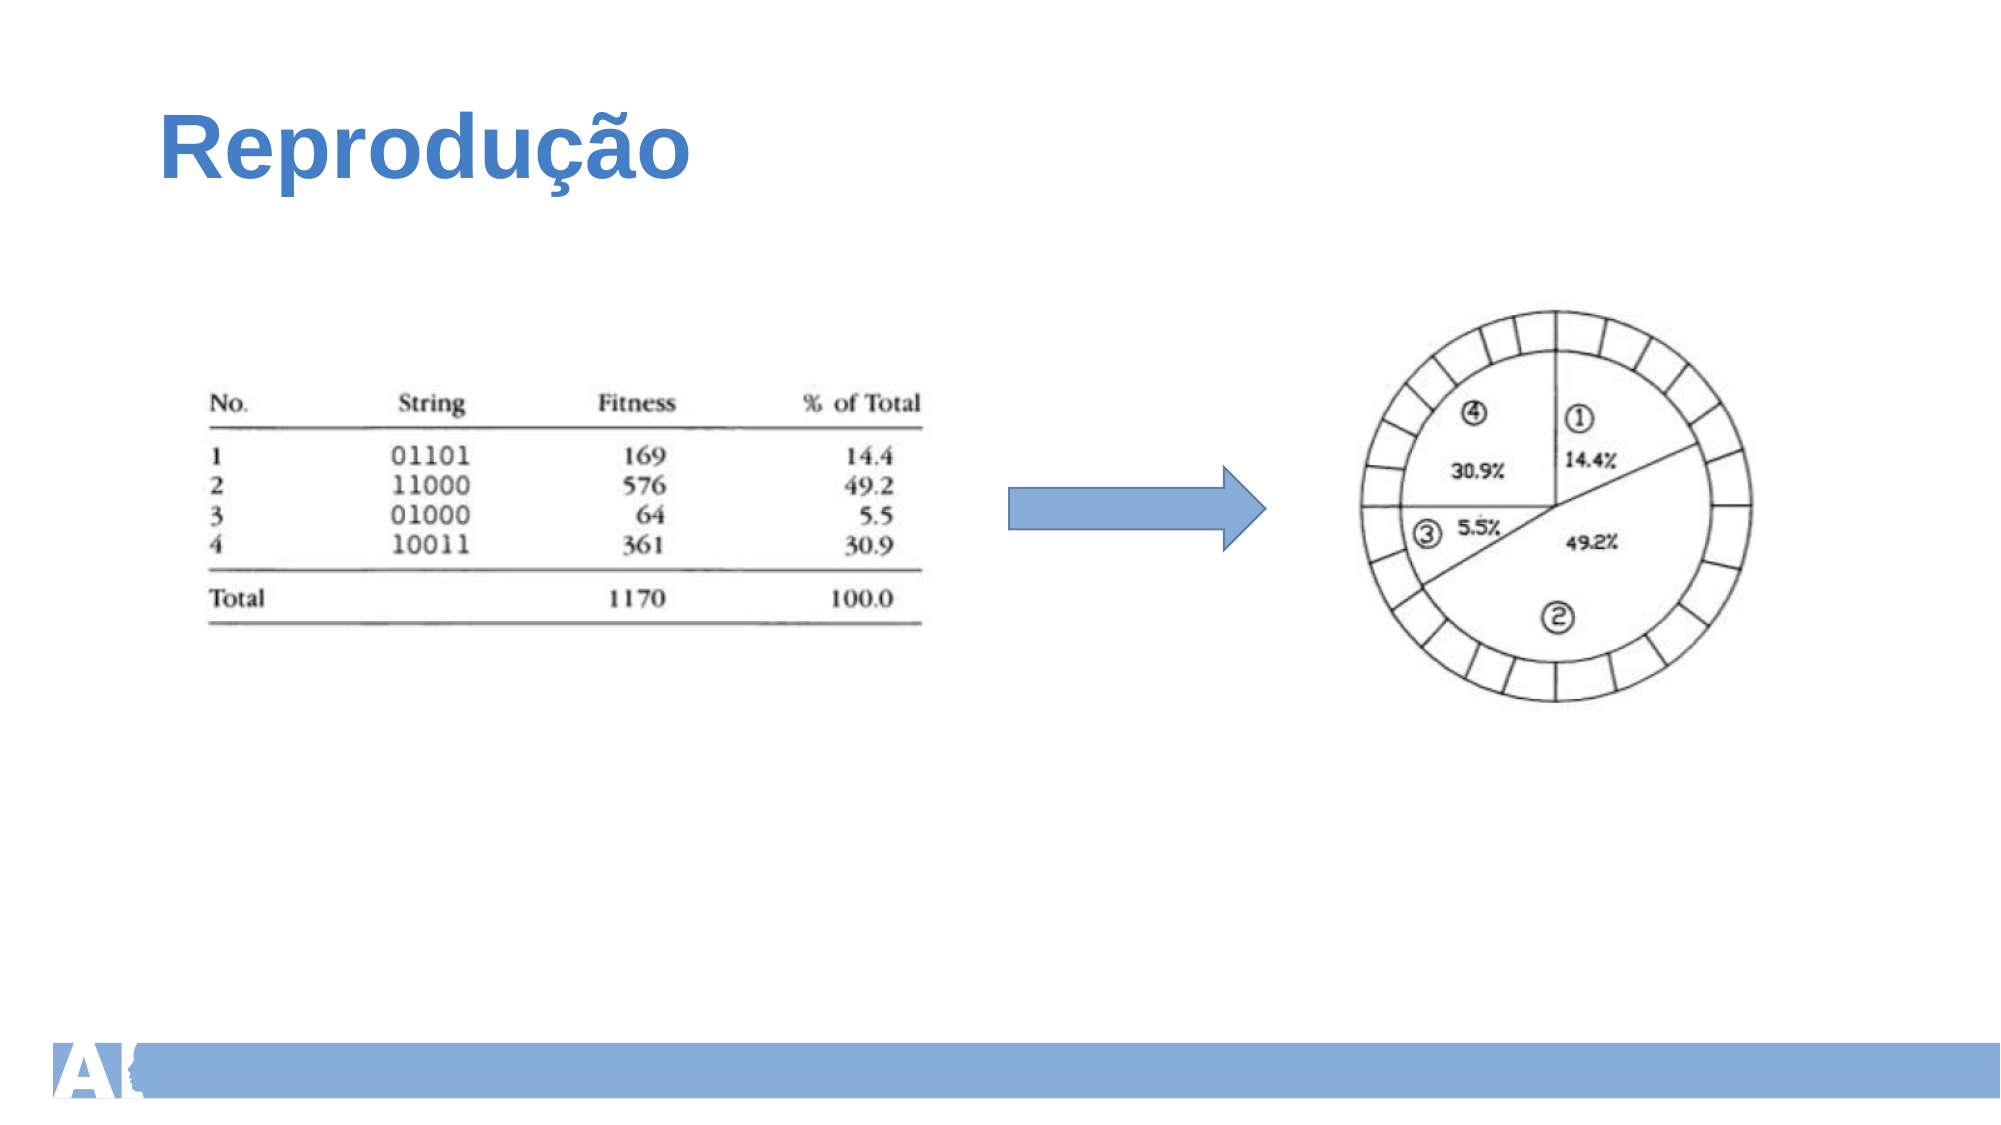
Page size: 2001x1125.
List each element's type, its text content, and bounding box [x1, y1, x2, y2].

text_box Reprodução [143, 79, 1376, 204]
picture [1327, 299, 1788, 718]
picture [191, 377, 936, 640]
text_box [1008, 464, 1267, 553]
